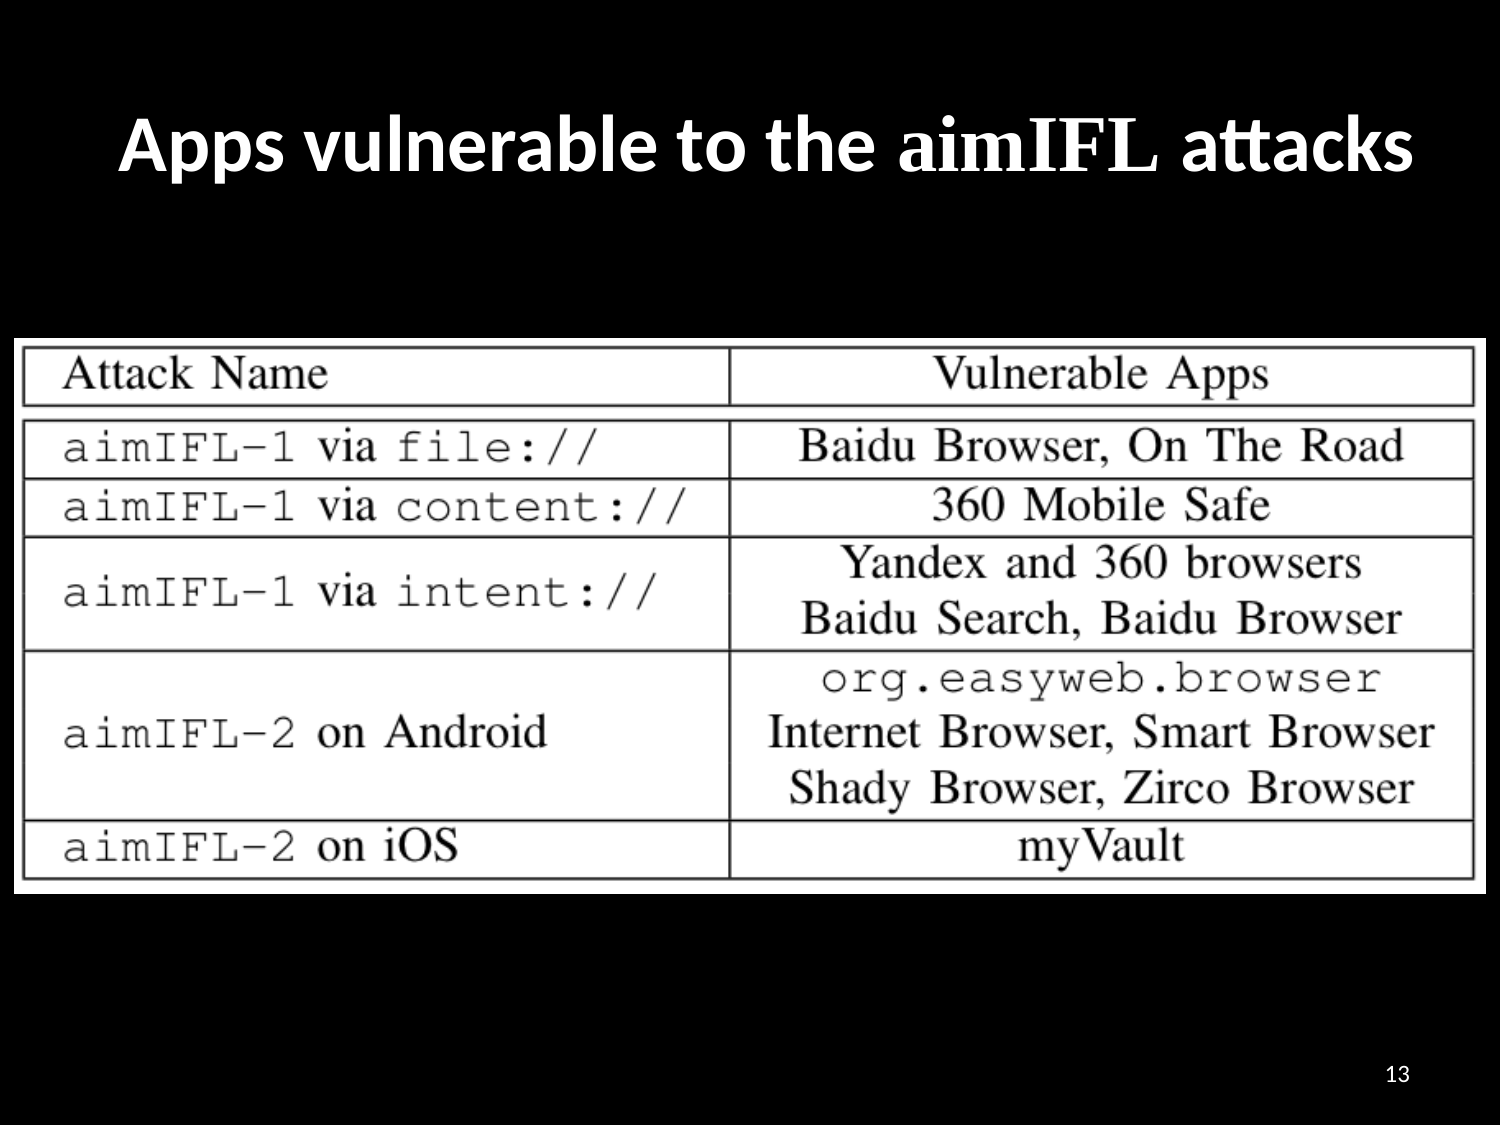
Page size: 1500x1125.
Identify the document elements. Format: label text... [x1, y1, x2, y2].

picture [13, 337, 1487, 894]
title Apps vulnerable to the aimIFL attacks [75, 45, 1459, 233]
slide_number 13 [1074, 1042, 1425, 1103]
